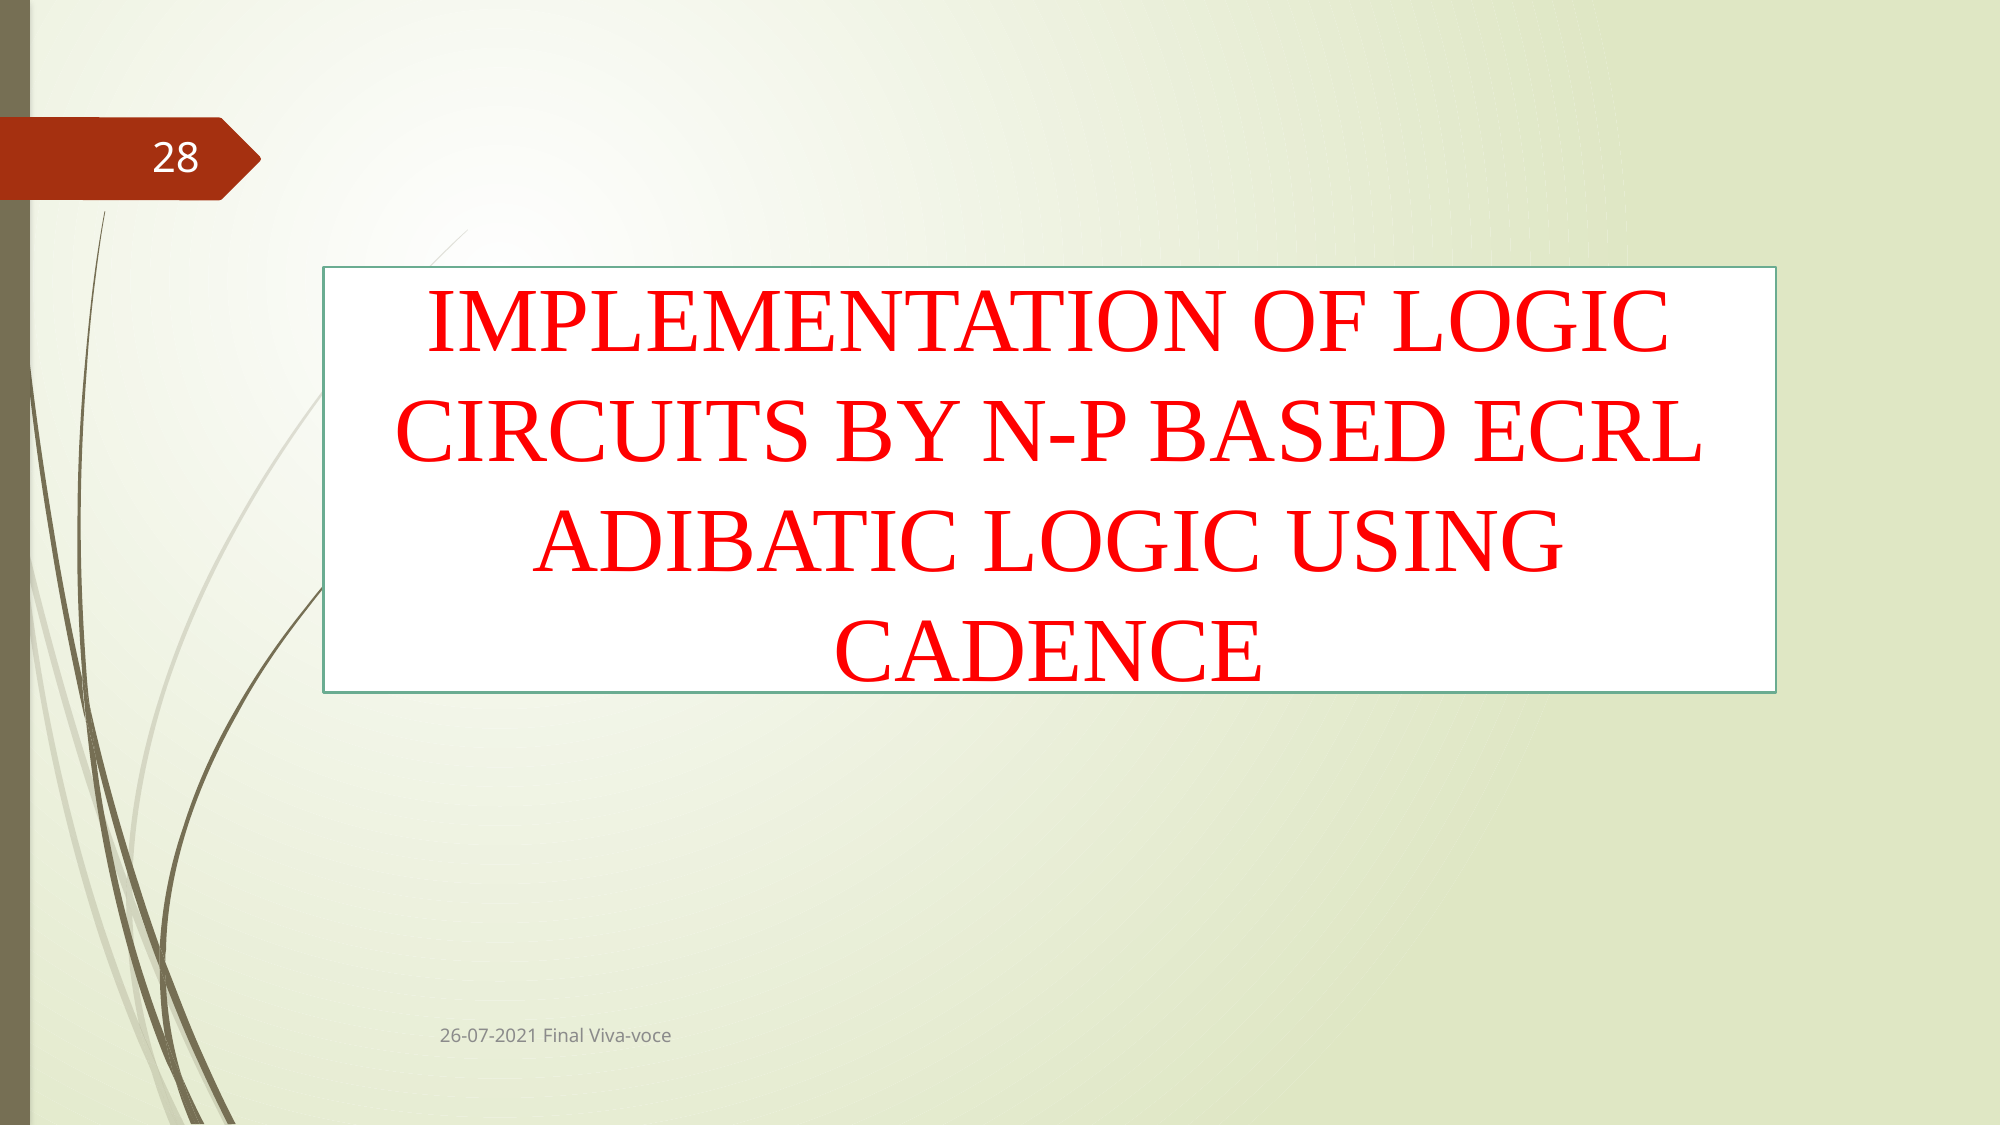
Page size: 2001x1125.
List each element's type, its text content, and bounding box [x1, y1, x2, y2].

text_box IMPLEMENTATION OF LOGIC CIRCUITS BY N-P BASED ECRL ADIBATIC LOGIC USING CADENCE [322, 266, 1777, 694]
slide_number 28 [87, 129, 216, 190]
footer 26-07-2021 Final Viva-voce [424, 1006, 1675, 1067]
